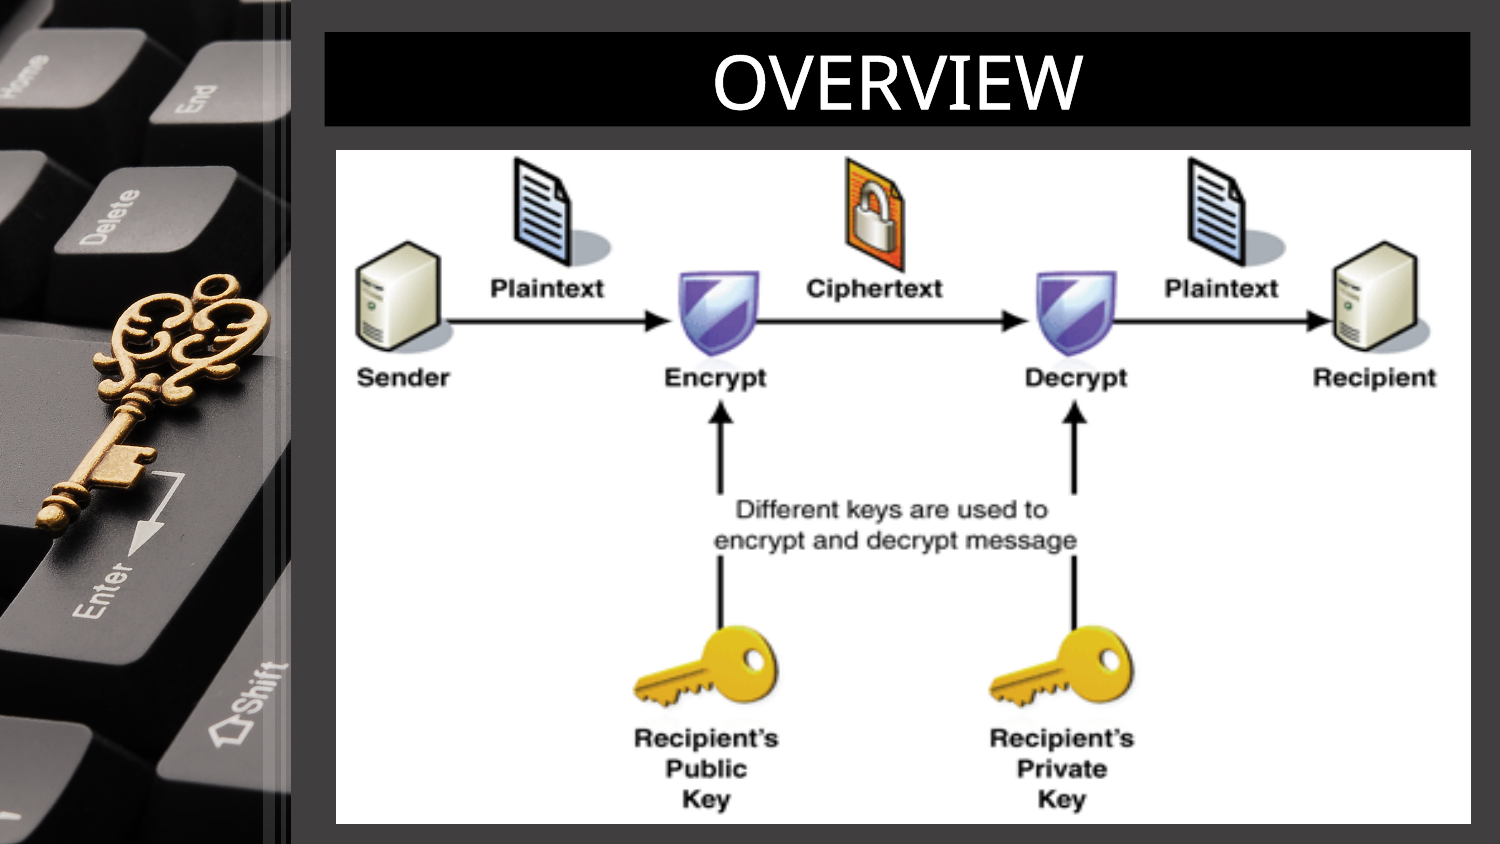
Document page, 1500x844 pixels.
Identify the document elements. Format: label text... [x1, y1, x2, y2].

list OVERVIEW [324, 32, 1471, 127]
picture [0, 0, 1500, 844]
